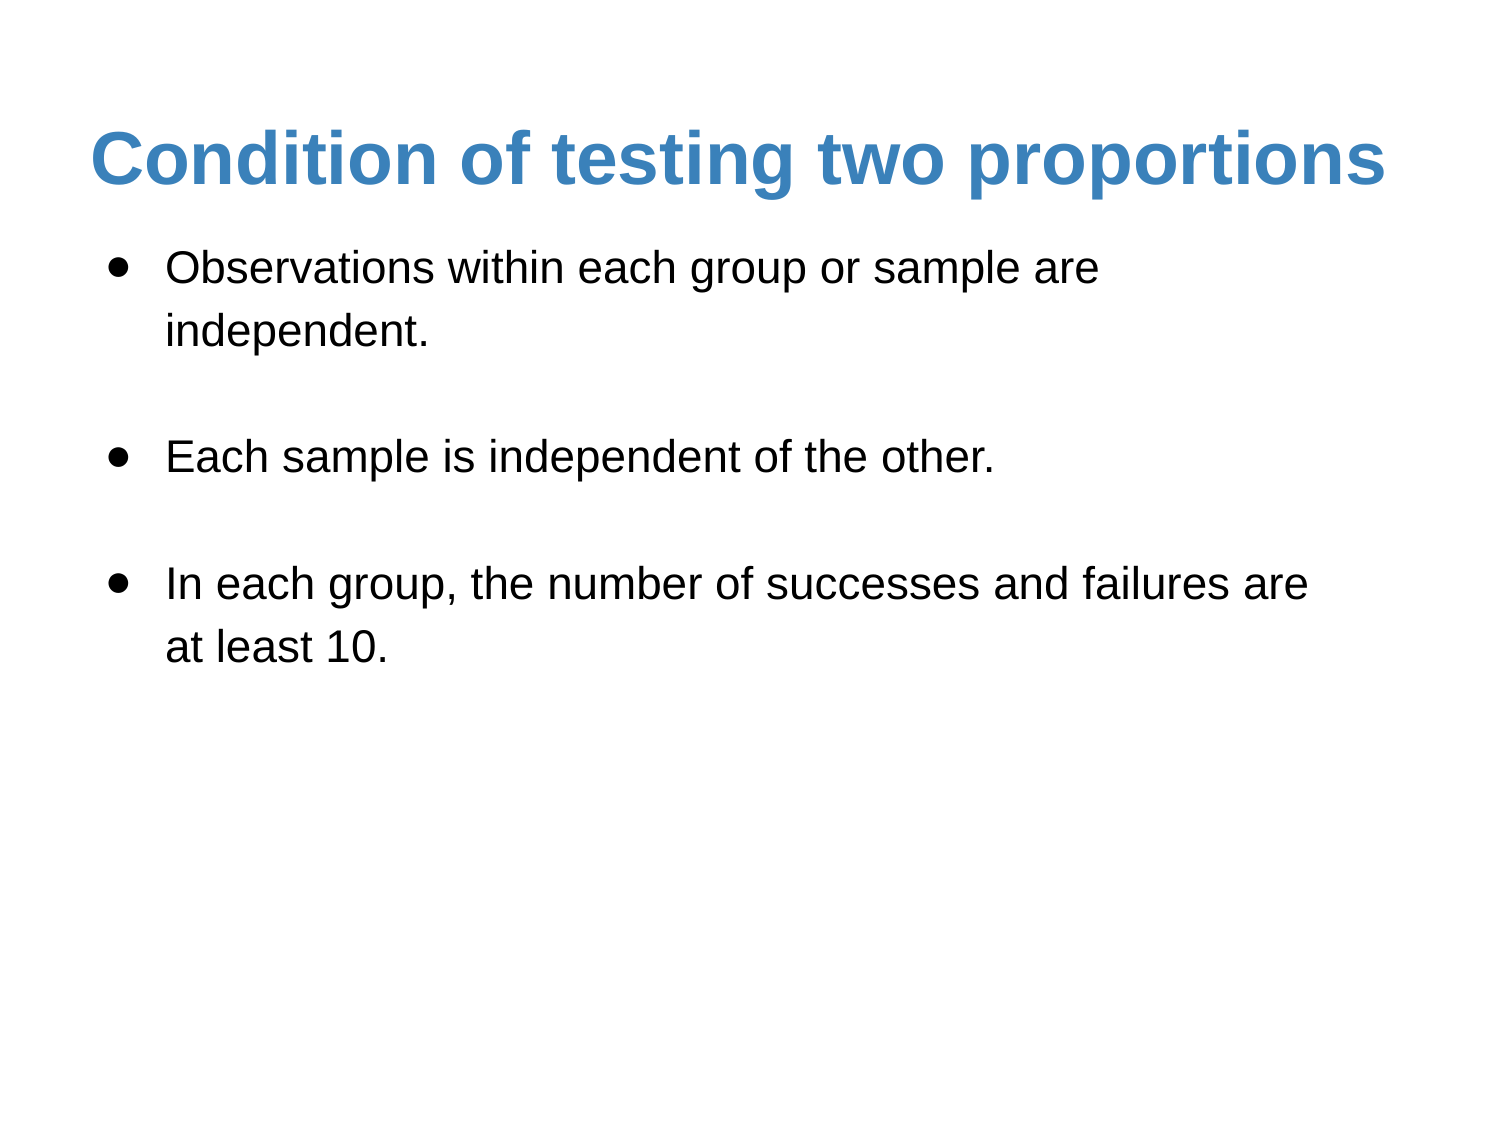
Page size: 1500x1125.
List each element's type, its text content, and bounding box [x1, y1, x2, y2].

list Observations within each group or sample are independent. Each sample is independent of the other. In each group, the number of successes and failures are at least 10. [75, 214, 1359, 1011]
title Condition of testing two proportions [75, 26, 1425, 215]
